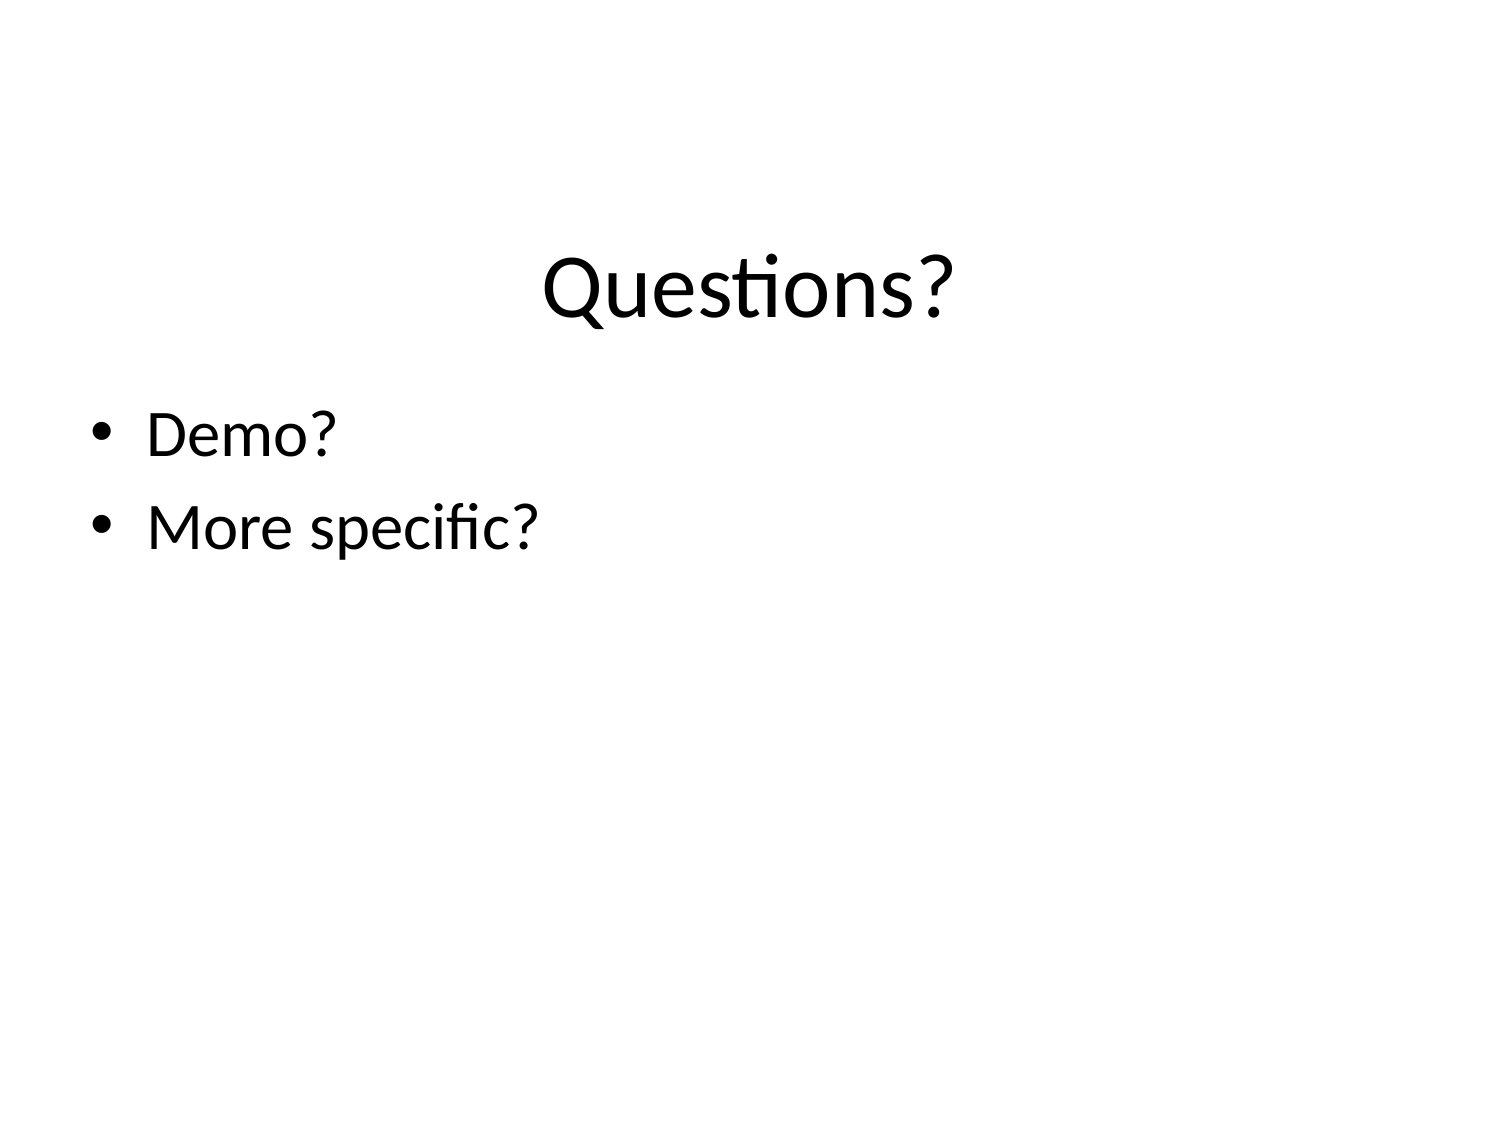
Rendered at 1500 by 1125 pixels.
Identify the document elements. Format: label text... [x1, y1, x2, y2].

list Demo? More specific? [75, 382, 1425, 1125]
title Questions? [75, 187, 1425, 375]
